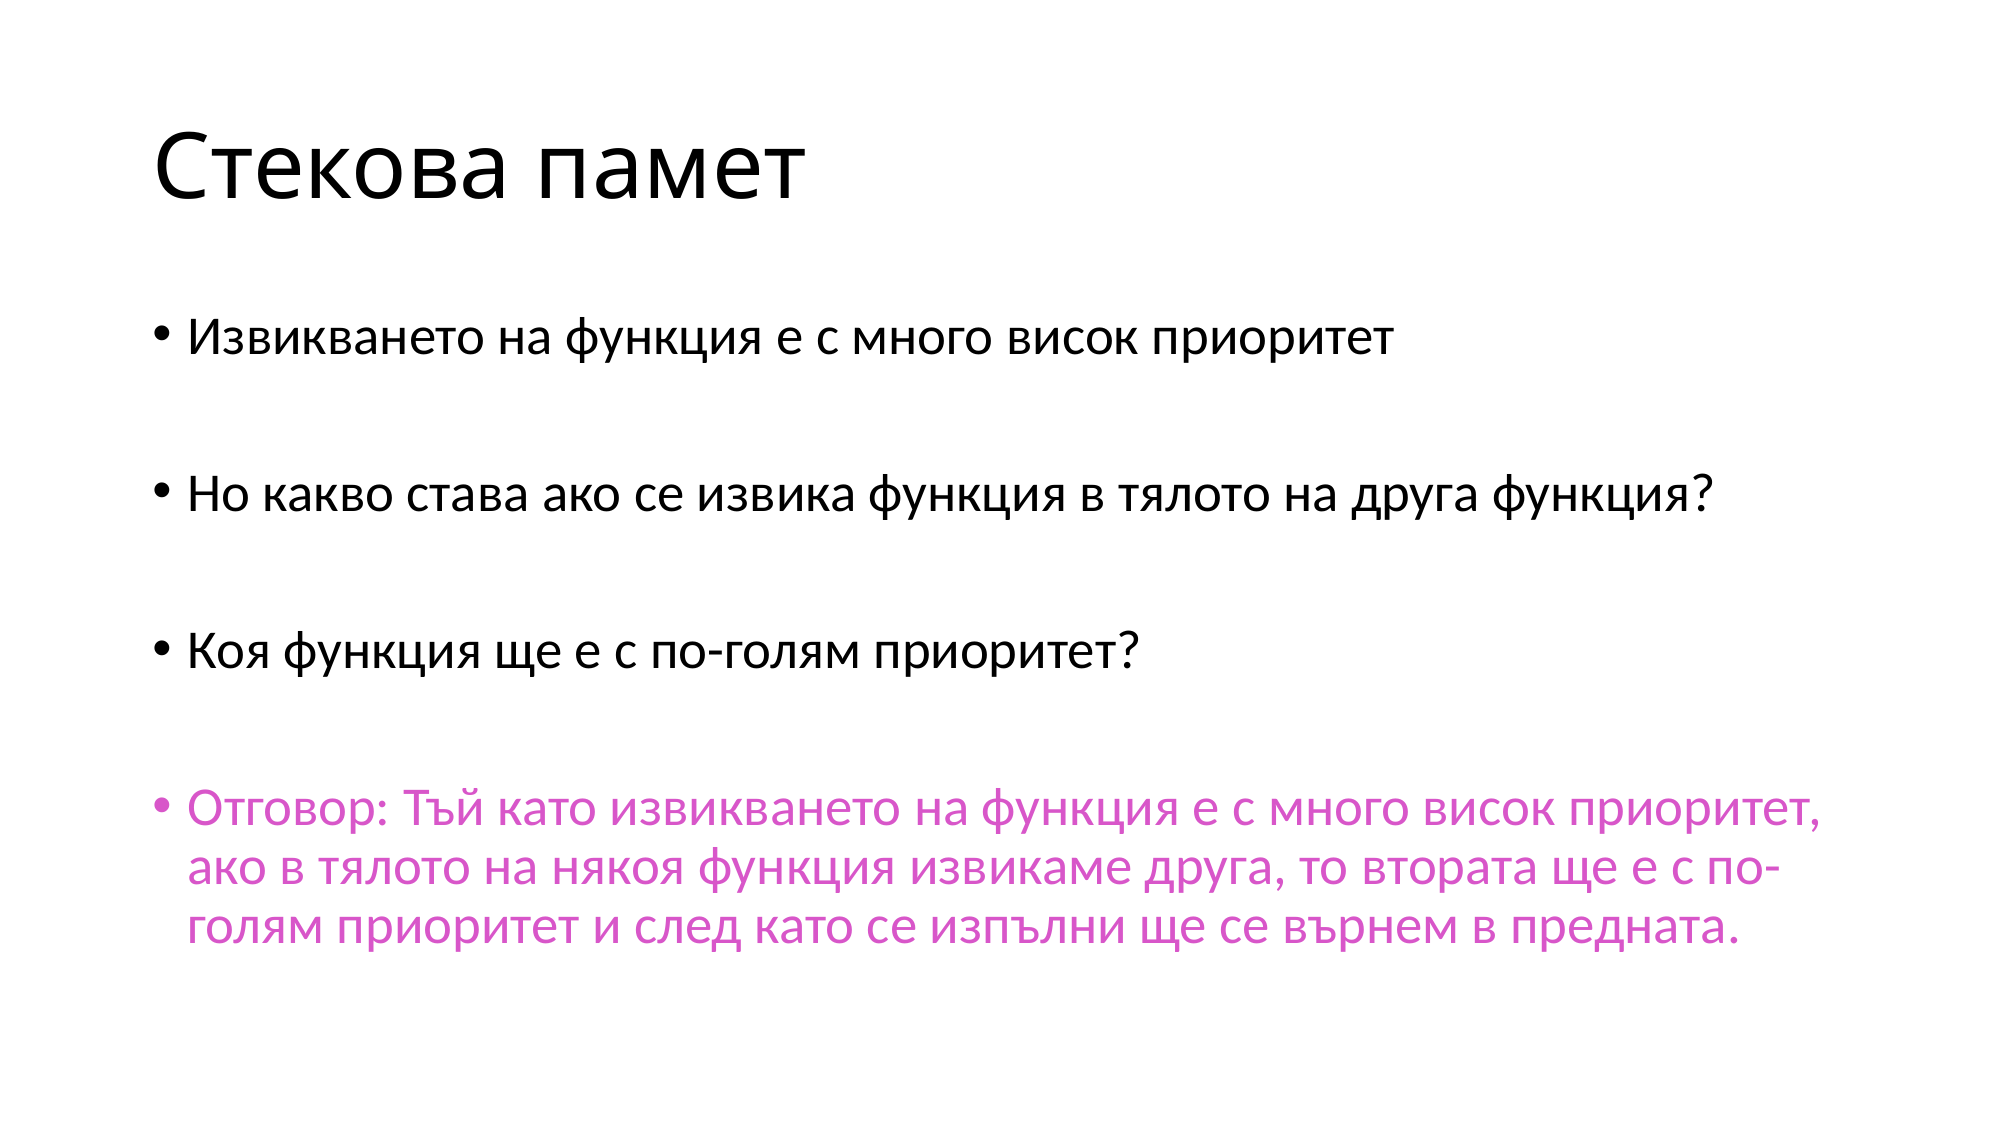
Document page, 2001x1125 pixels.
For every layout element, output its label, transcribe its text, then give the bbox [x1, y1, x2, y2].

title Стекова памет [137, 59, 1863, 278]
list Извикването на функция е с много висок приоритет Но какво става ако се извика функция в тялото на друга функция? Коя функция ще е с по-голям приоритет? Отговор: Тъй като извикването на функция е с много висок приоритет, ако в тялото на някоя функция извикаме друга, то втората ще е с по-голям приоритет и след като се изпълни ще се върнем в предната. [137, 299, 1863, 1014]
